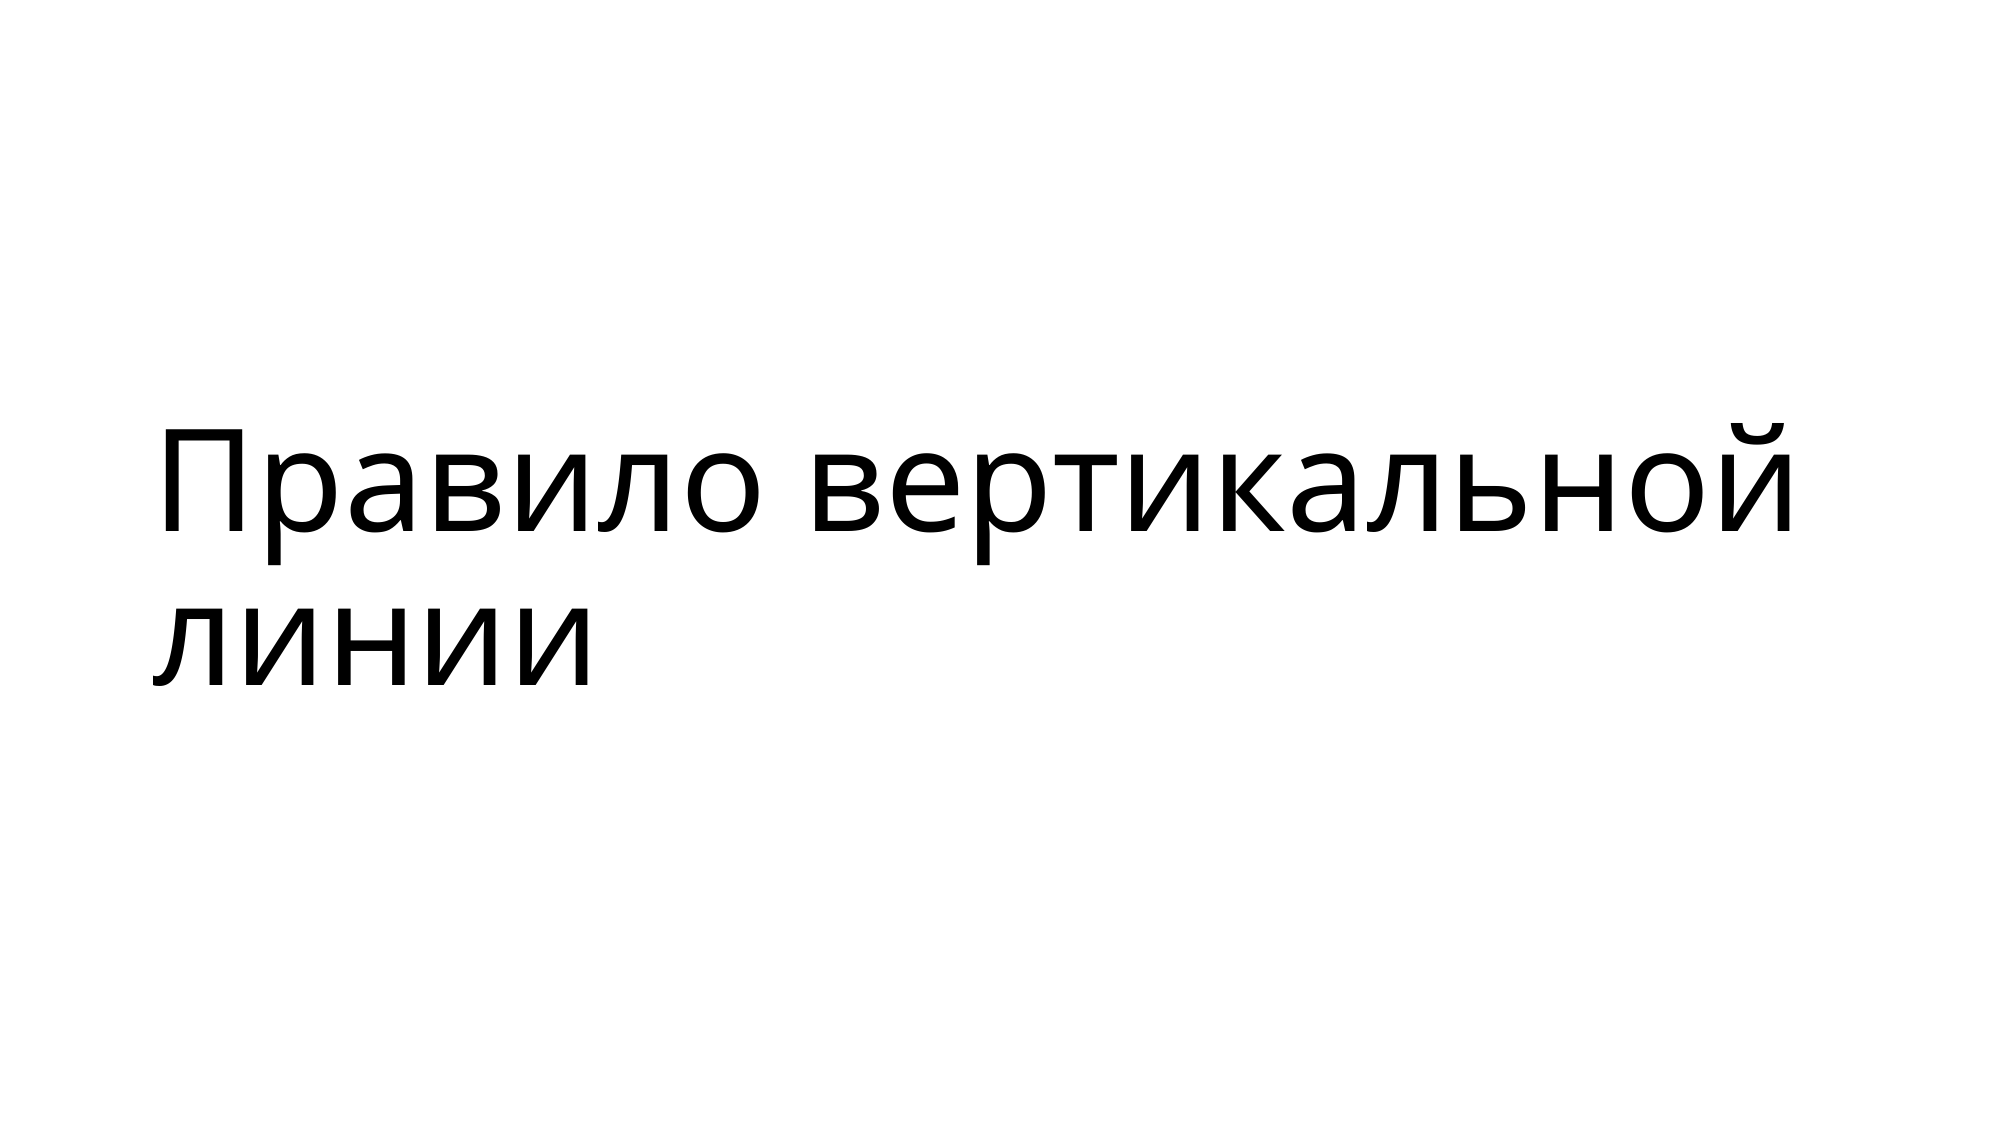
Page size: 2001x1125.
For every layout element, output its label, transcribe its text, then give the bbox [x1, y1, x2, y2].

title Правило вертикальной линии [137, 334, 1863, 791]
